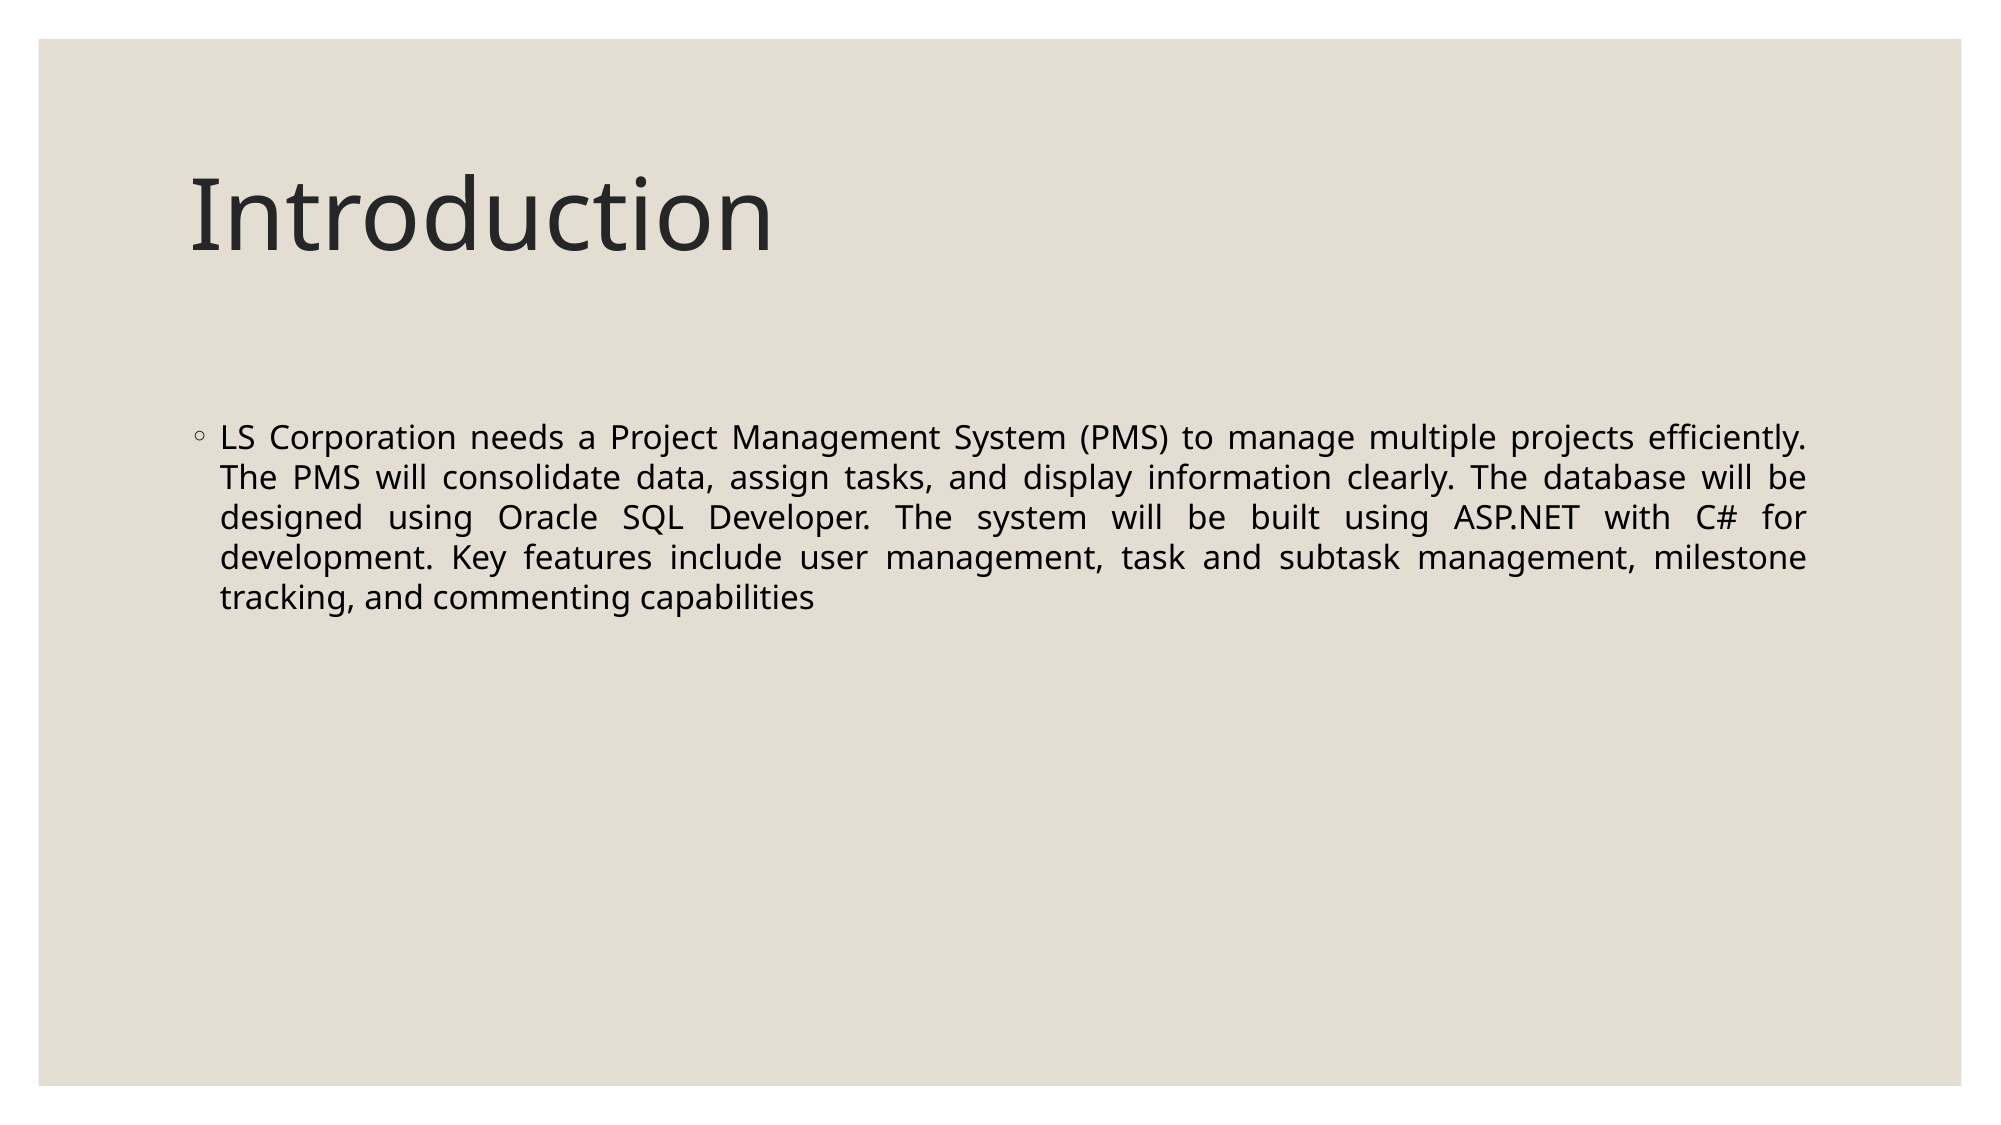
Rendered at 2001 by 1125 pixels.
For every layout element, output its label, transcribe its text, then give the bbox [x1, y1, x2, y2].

title Introduction [174, 105, 1825, 331]
list LS Corporation needs a Project Management System (PMS) to manage multiple projects efficiently. The PMS will consolidate data, assign tasks, and display information clearly. The database will be designed using Oracle SQL Developer. The system will be built using ASP.NET with C# for development. Key features include user management, task and subtask management, milestone tracking, and commenting capabilities [174, 345, 1825, 990]
